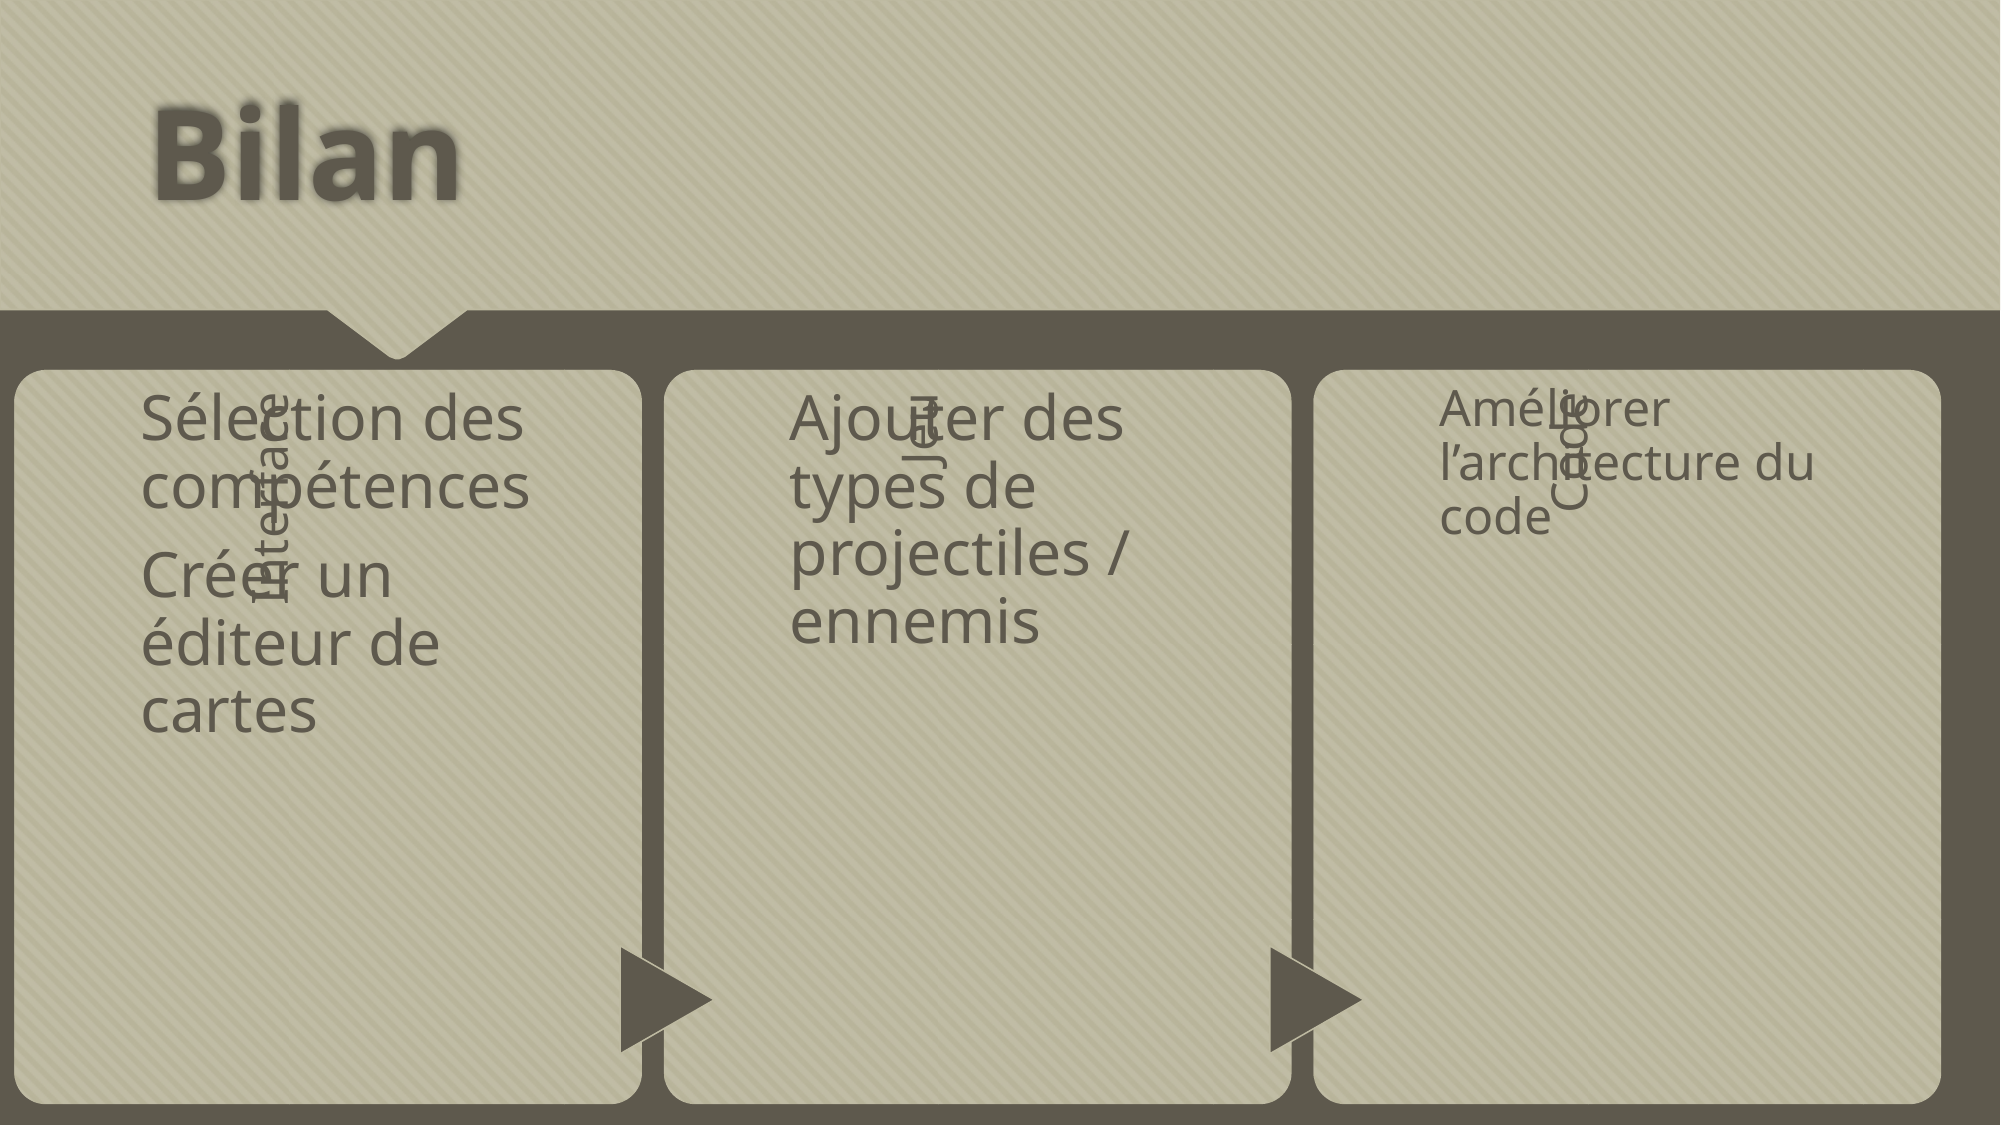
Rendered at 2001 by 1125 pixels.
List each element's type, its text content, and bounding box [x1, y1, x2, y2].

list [14, 369, 1942, 1105]
title Bilan [132, 73, 1868, 233]
